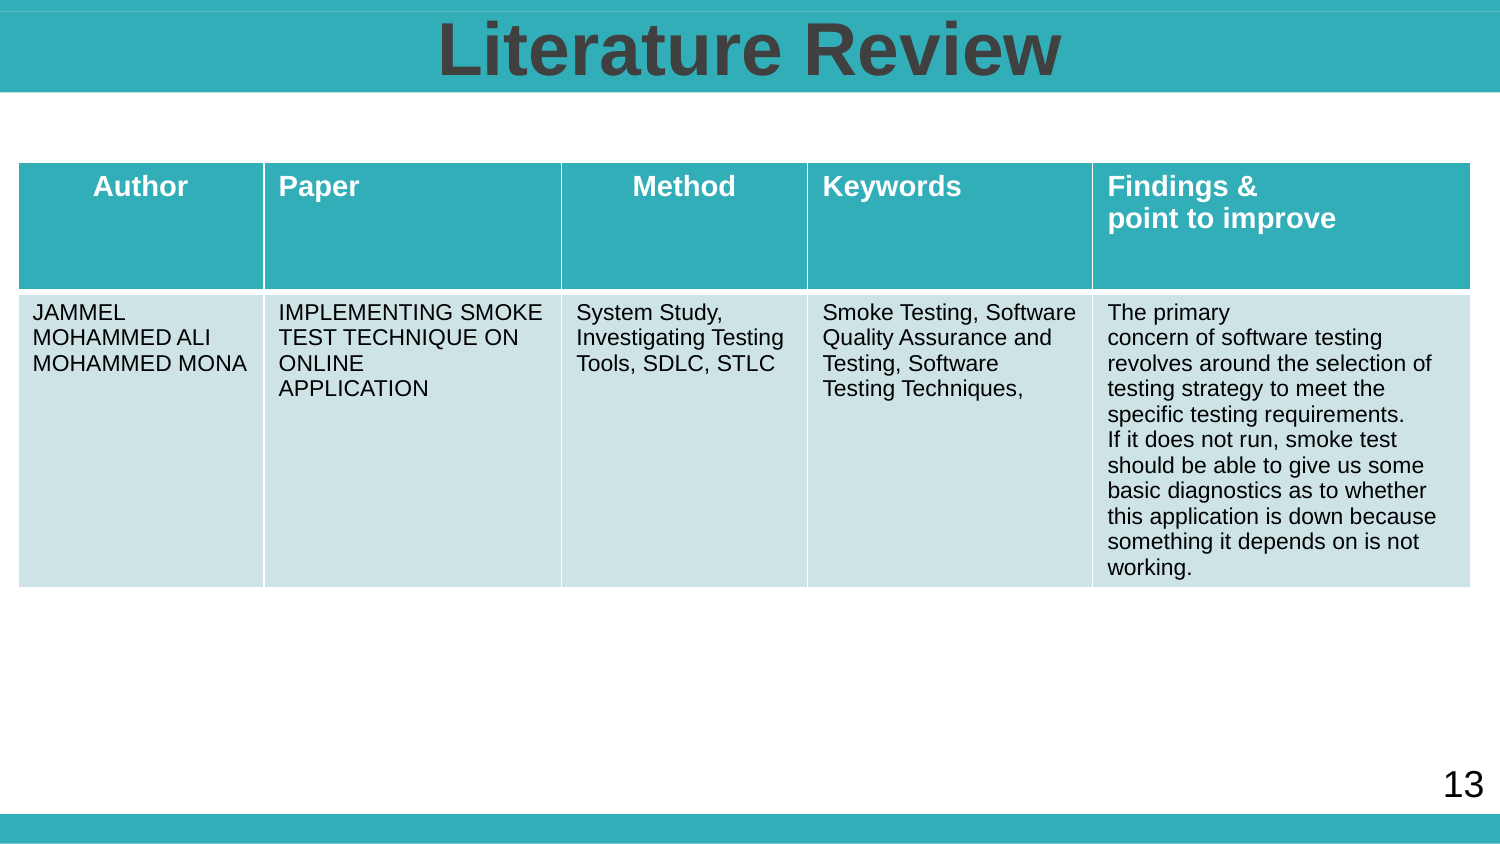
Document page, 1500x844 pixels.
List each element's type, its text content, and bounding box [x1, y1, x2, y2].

table_header Keywords [808, 163, 1092, 289]
table_cell The primary concern of software testing revolves around the selection of testing strategy to meet the specific testing requirements. If it does not run, smoke test should be able to give us some basic diagnostics as to whether this application is down because something it depends on is not working. [1093, 295, 1470, 587]
text_box 13 [1428, 752, 1500, 813]
table_cell IMPLEMENTING SMOKE TEST TECHNIQUE ON ONLINE APPLICATION [265, 295, 561, 587]
table_header Author [19, 163, 263, 289]
table_cell JAMMEL MOHAMMED ALI MOHAMMED MONA [19, 295, 263, 587]
table_cell Smoke Testing, Software Quality Assurance and Testing, Software Testing Techniques, [808, 295, 1092, 587]
table_header Paper [265, 163, 561, 289]
table_header Findings & point to improve [1093, 163, 1470, 289]
table_cell System Study, Investigating Testing Tools, SDLC, STLC [562, 295, 807, 587]
table_header Method [562, 163, 807, 289]
list Literature Review [0, 0, 1500, 93]
